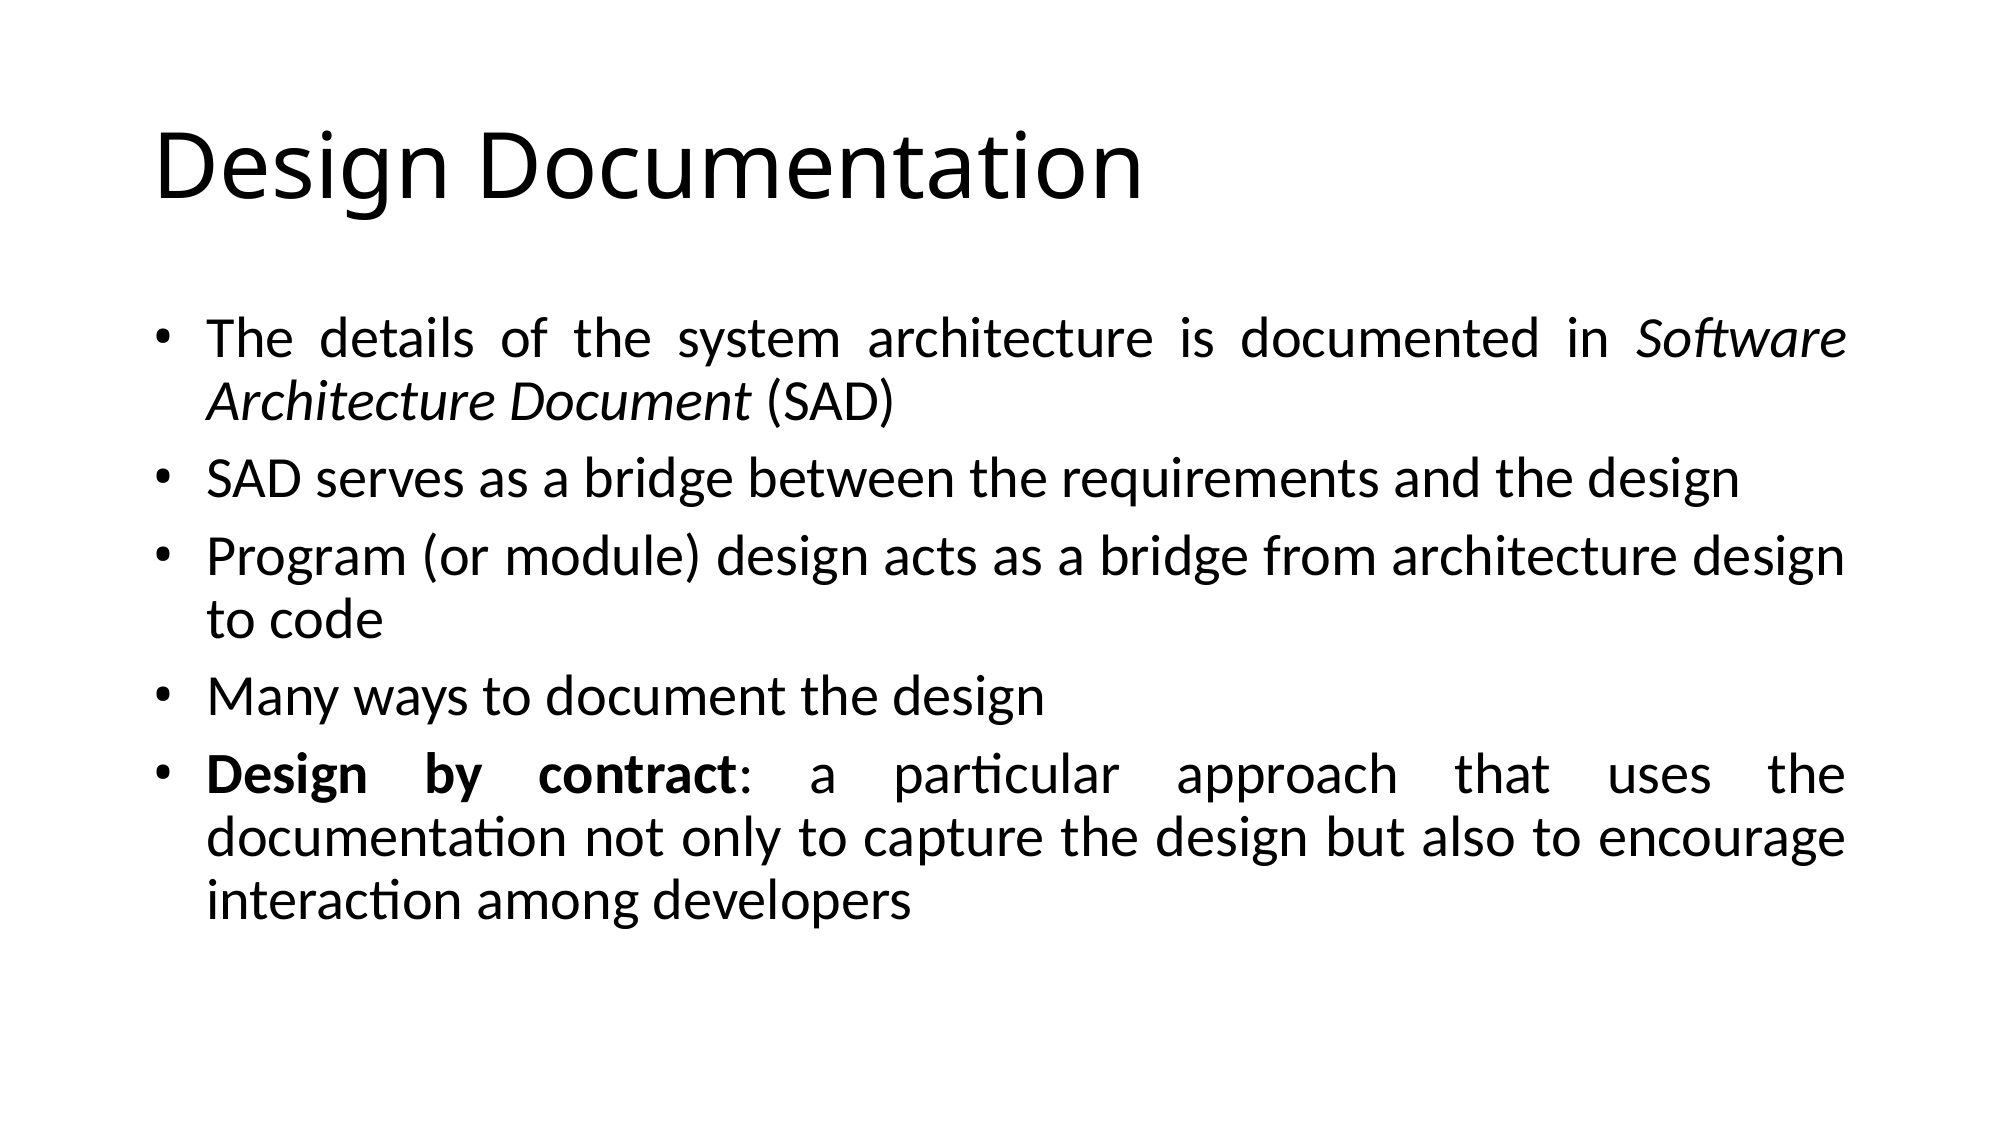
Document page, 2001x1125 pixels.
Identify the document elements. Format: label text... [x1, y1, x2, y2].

list The details of the system architecture is documented in Software Architecture Document (SAD) SAD serves as a bridge between the requirements and the design Program (or module) design acts as a bridge from architecture design to code Many ways to document the design Design by contract: a particular approach that uses the documentation not only to capture the design but also to encourage interaction among developers [137, 299, 1863, 1014]
title Design Documentation [137, 59, 1863, 278]
